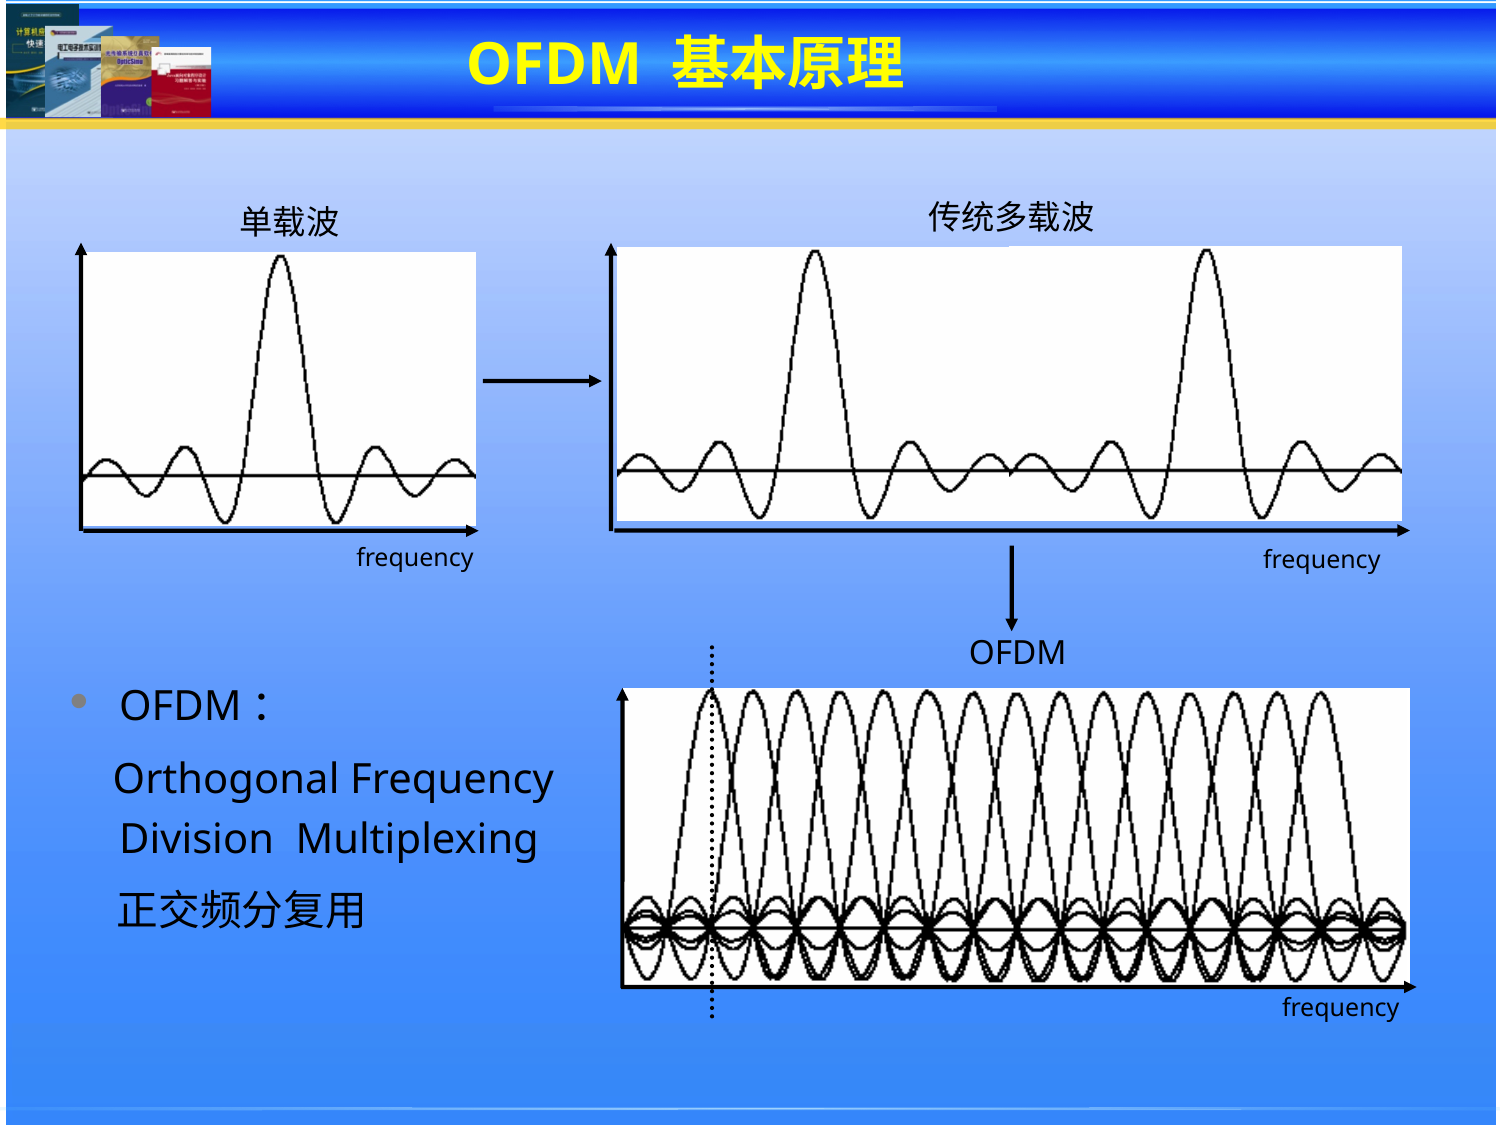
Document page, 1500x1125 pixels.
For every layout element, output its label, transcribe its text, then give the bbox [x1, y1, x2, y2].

text_box [74, 242, 85, 256]
text_box frequency [339, 533, 491, 580]
text_box [1005, 591, 1018, 621]
text_box 单载波 [223, 192, 356, 250]
text_box [482, 374, 602, 388]
text_box OFDM 基本原理 [431, 19, 939, 104]
text_box OFDM： Orthogonal Frequency Division Multiplexing 正交频分复用 [56, 662, 615, 962]
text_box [610, 187, 1411, 582]
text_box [620, 622, 1417, 1030]
picture [0, 0, 1500, 1125]
